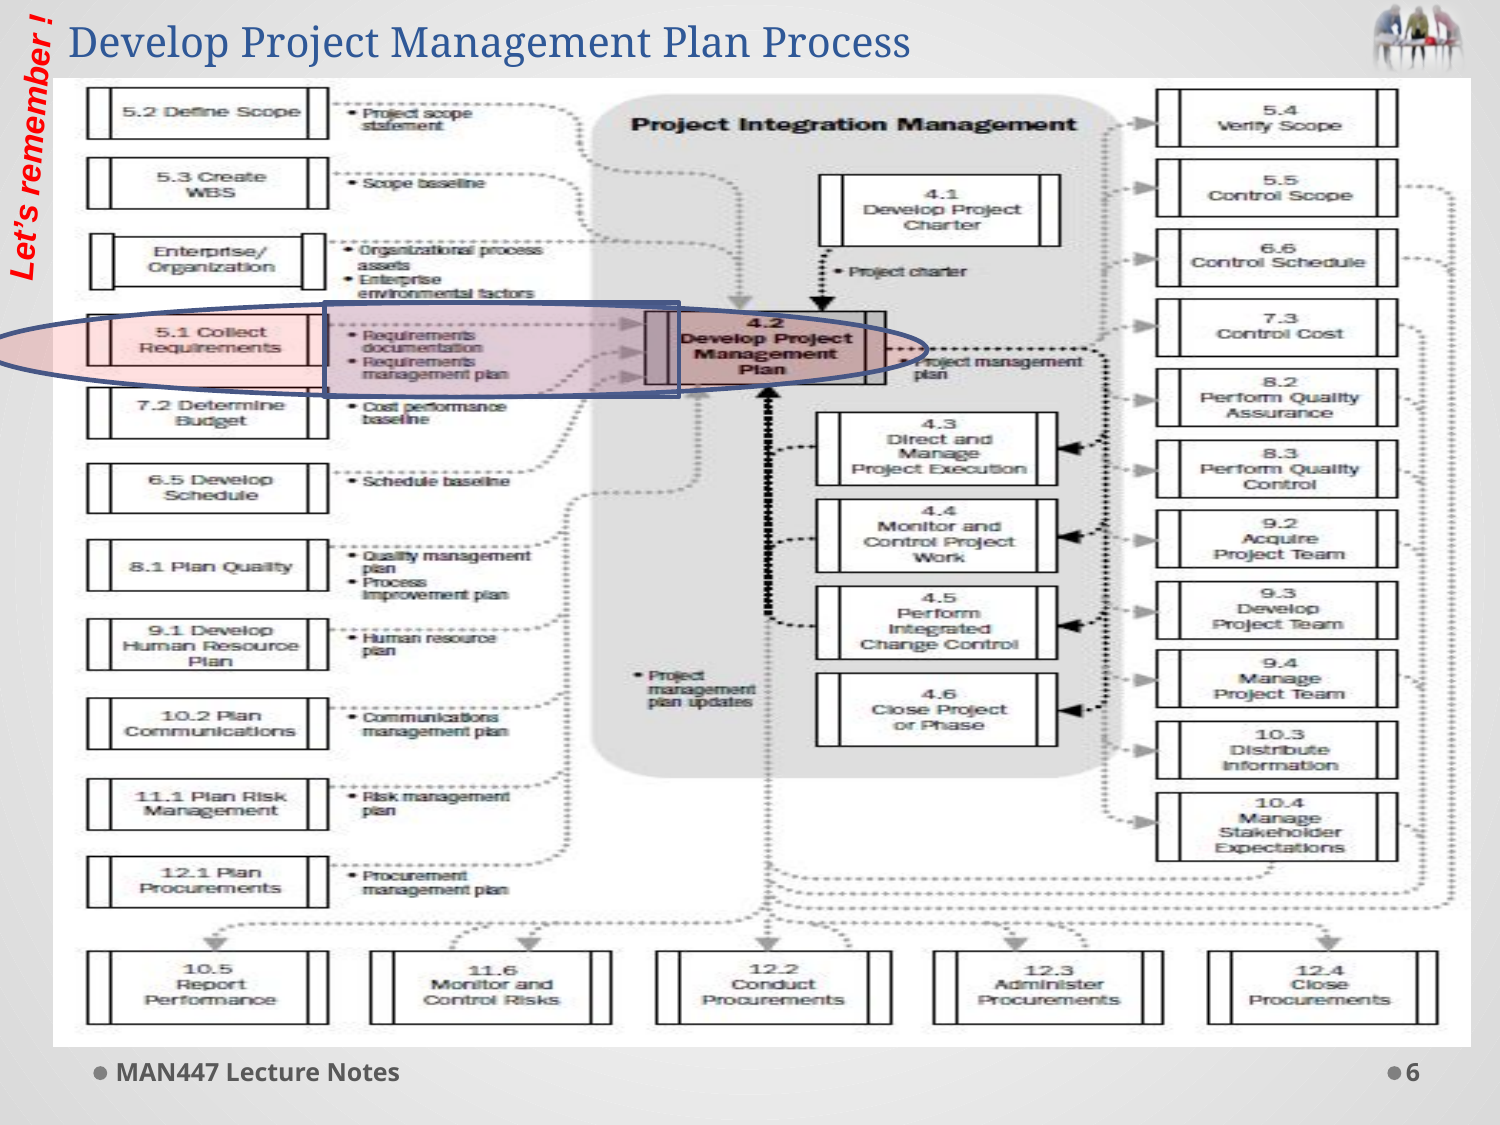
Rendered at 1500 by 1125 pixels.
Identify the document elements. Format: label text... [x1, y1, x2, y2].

footer MAN447 Lecture Notes [108, 1055, 576, 1103]
text_box [0, 323, 47, 377]
title Develop Project Management Plan Process [64, 7, 1358, 74]
picture [52, 0, 1471, 1047]
slide_number 6 [1401, 1042, 1494, 1103]
text_box Let’s remember ! [0, 0, 69, 298]
